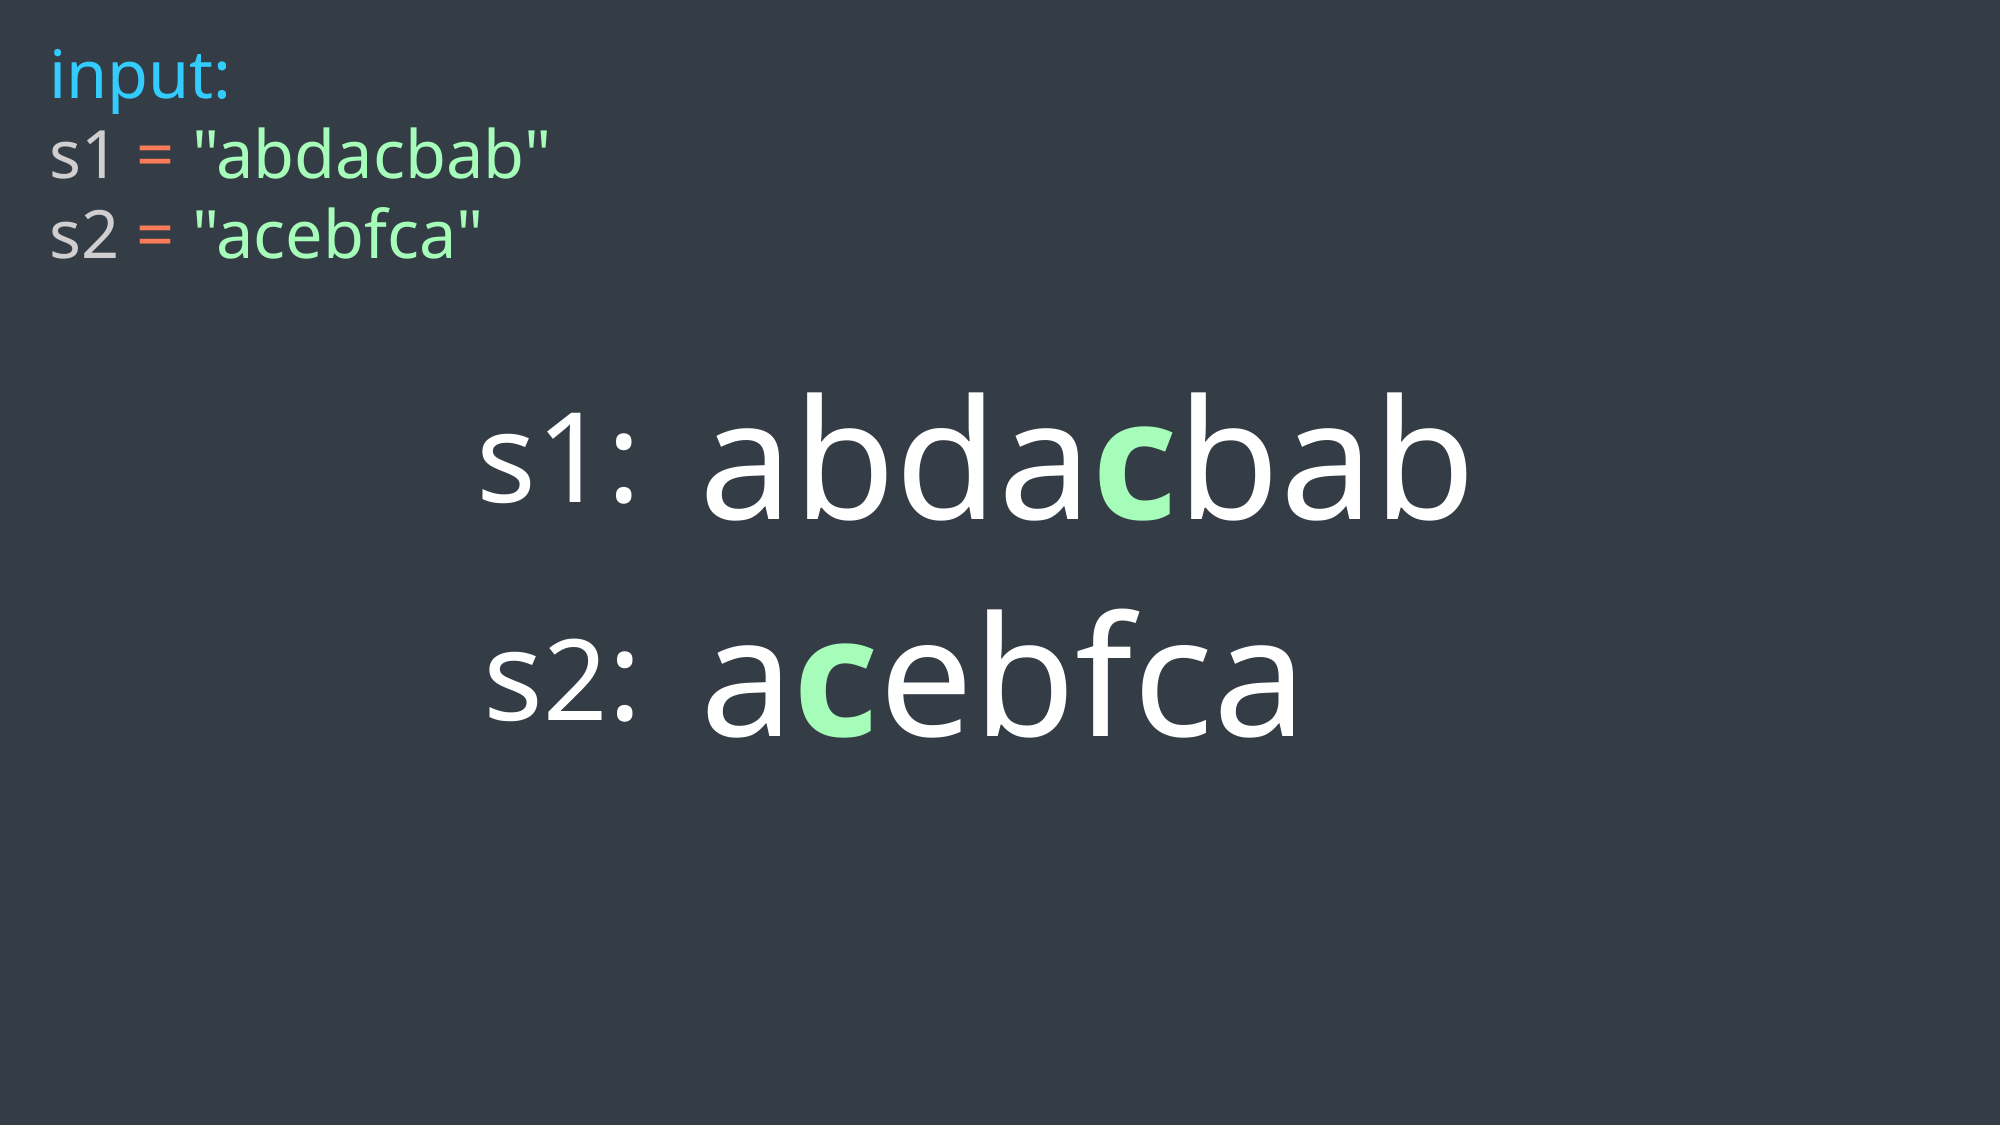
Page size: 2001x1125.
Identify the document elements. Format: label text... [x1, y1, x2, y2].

text_box acebfca [685, 562, 1571, 778]
text_box s2: [429, 587, 657, 753]
text_box input: s1 = "abdacbab" s2 = "acebfca" [34, 24, 594, 280]
text_box s1: [458, 370, 657, 536]
text_box abdacbab [685, 345, 1821, 561]
